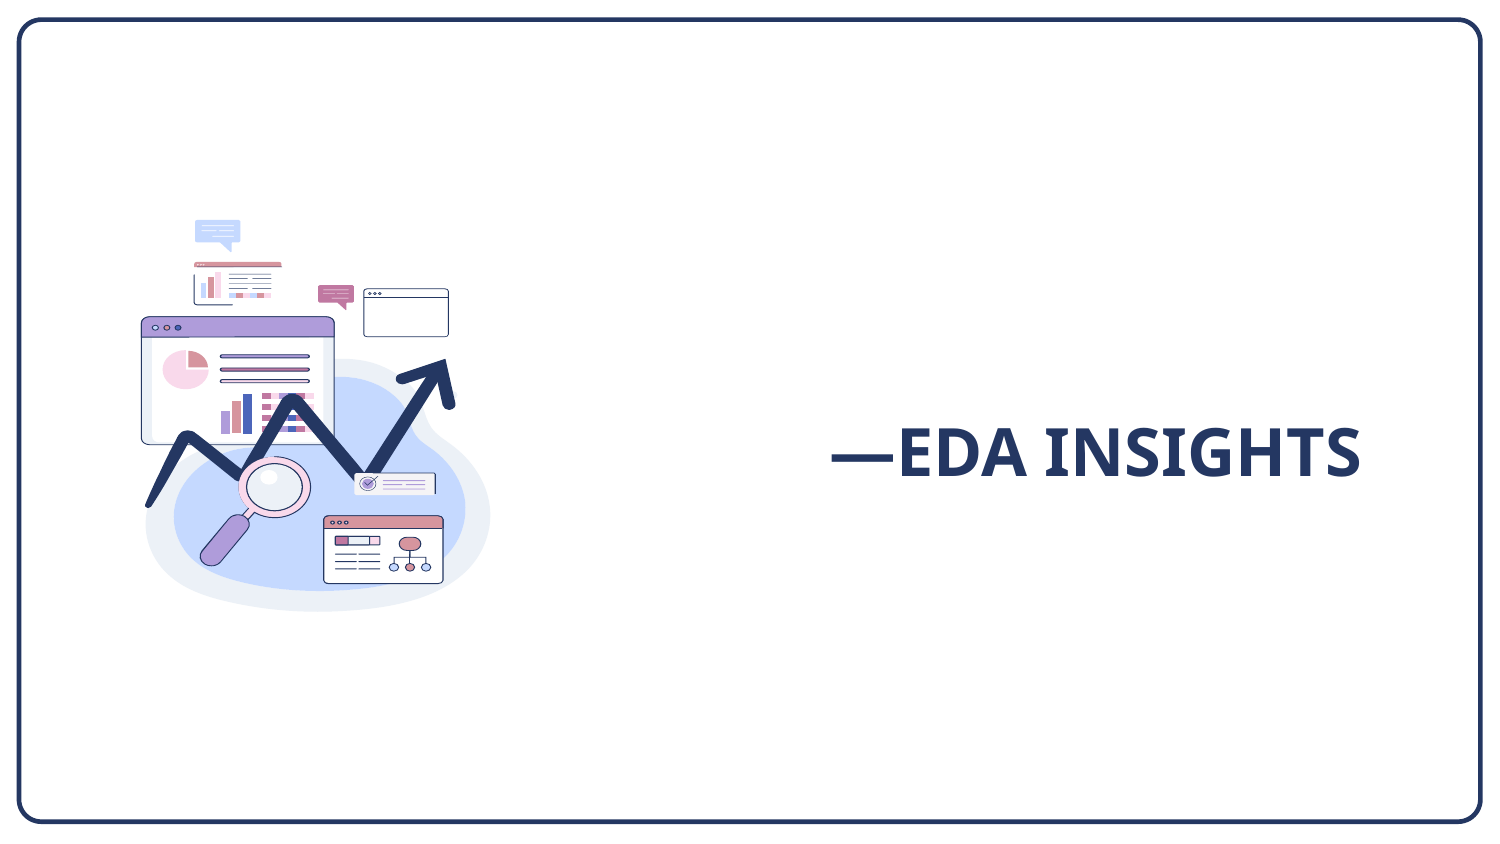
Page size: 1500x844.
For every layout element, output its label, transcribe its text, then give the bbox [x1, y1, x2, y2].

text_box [140, 219, 491, 612]
title —EDA INSIGHTS [662, 394, 1378, 482]
